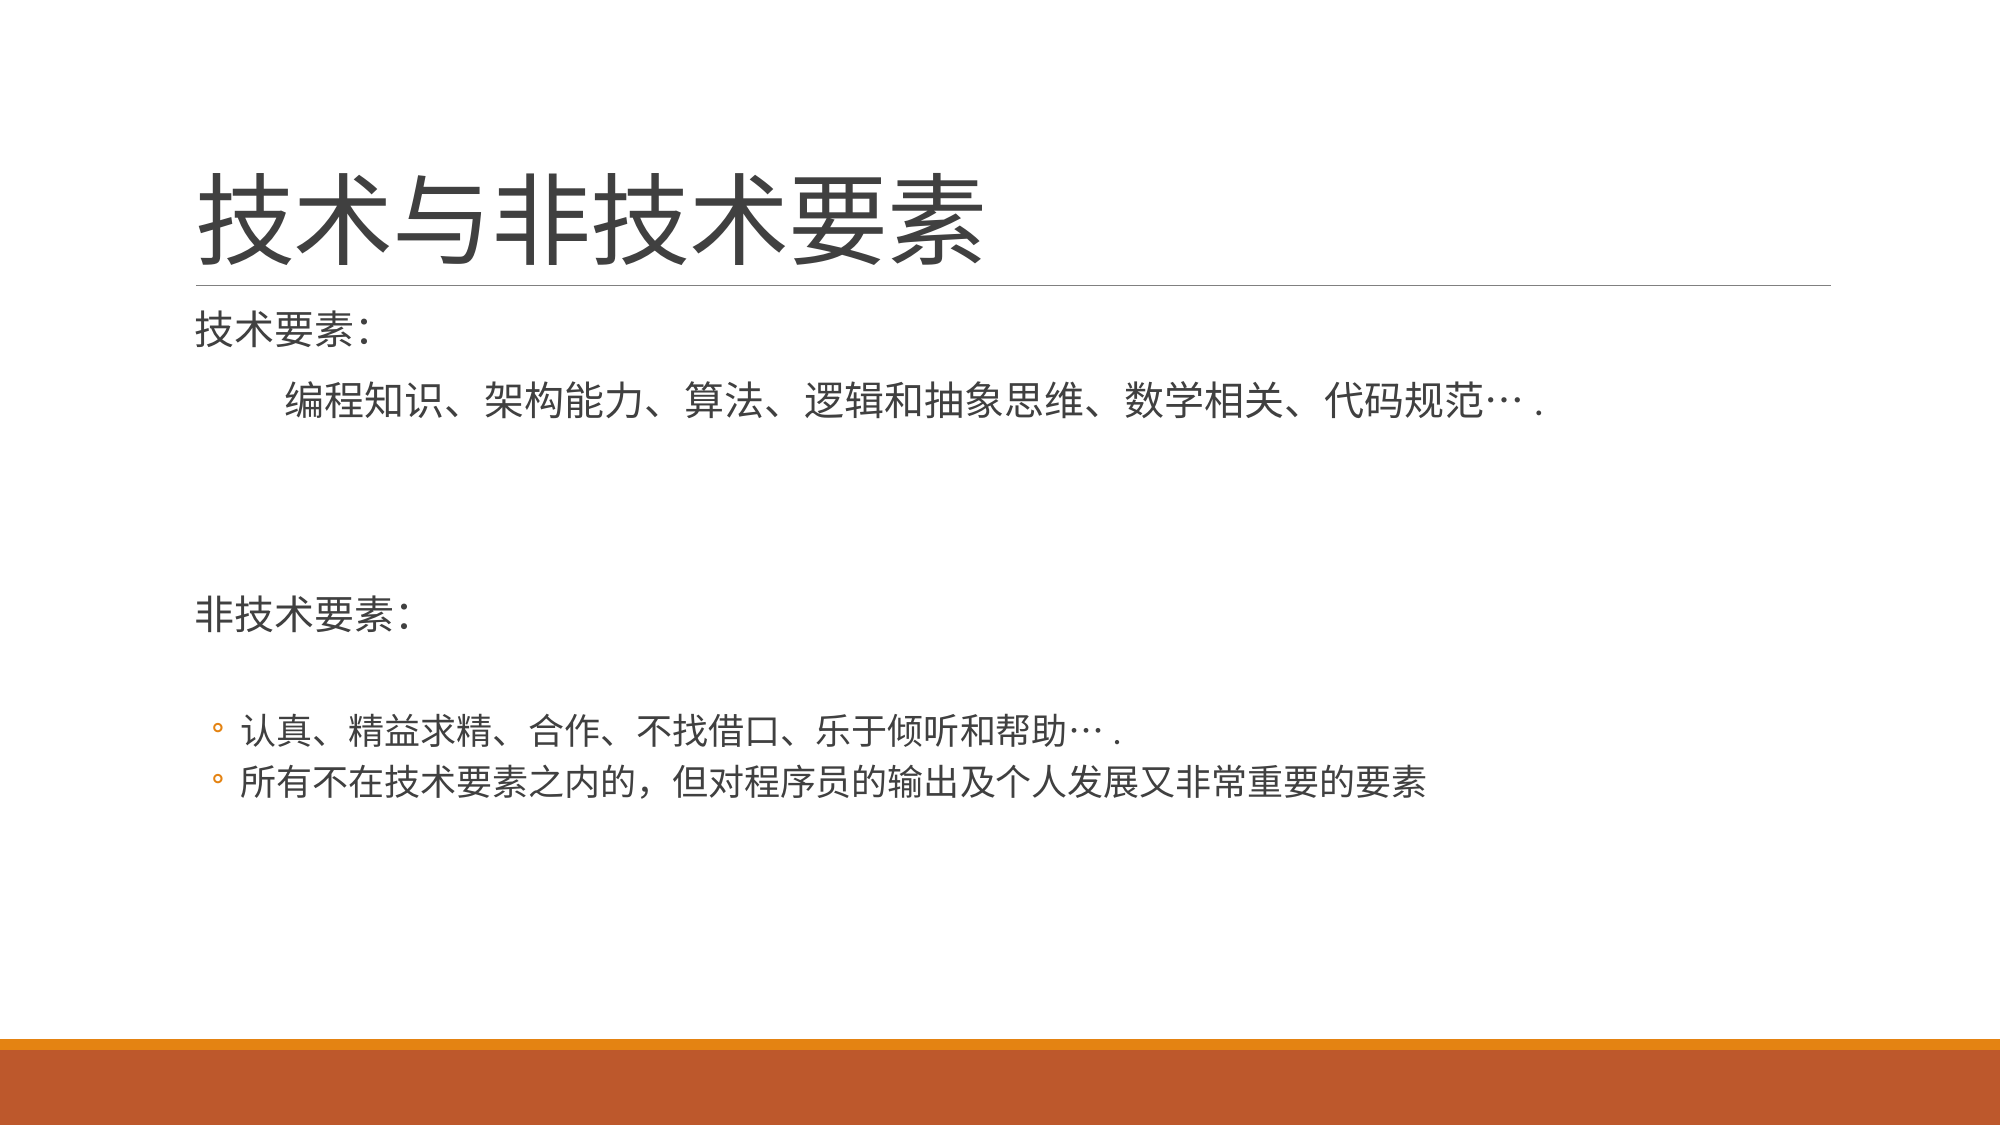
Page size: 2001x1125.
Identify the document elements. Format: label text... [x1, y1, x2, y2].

title 技术与非技术要素 [180, 47, 1830, 285]
list 技术要素： 编程知识、架构能力、算法、逻辑和抽象思维、数学相关、代码规范…. 非技术要素： 认真、精益求精、合作、不找借口、乐于倾听和帮助…. 所有不在技术要素之内的，但对程序员的输出及个人发展又非常重要的要素 [180, 302, 1830, 963]
